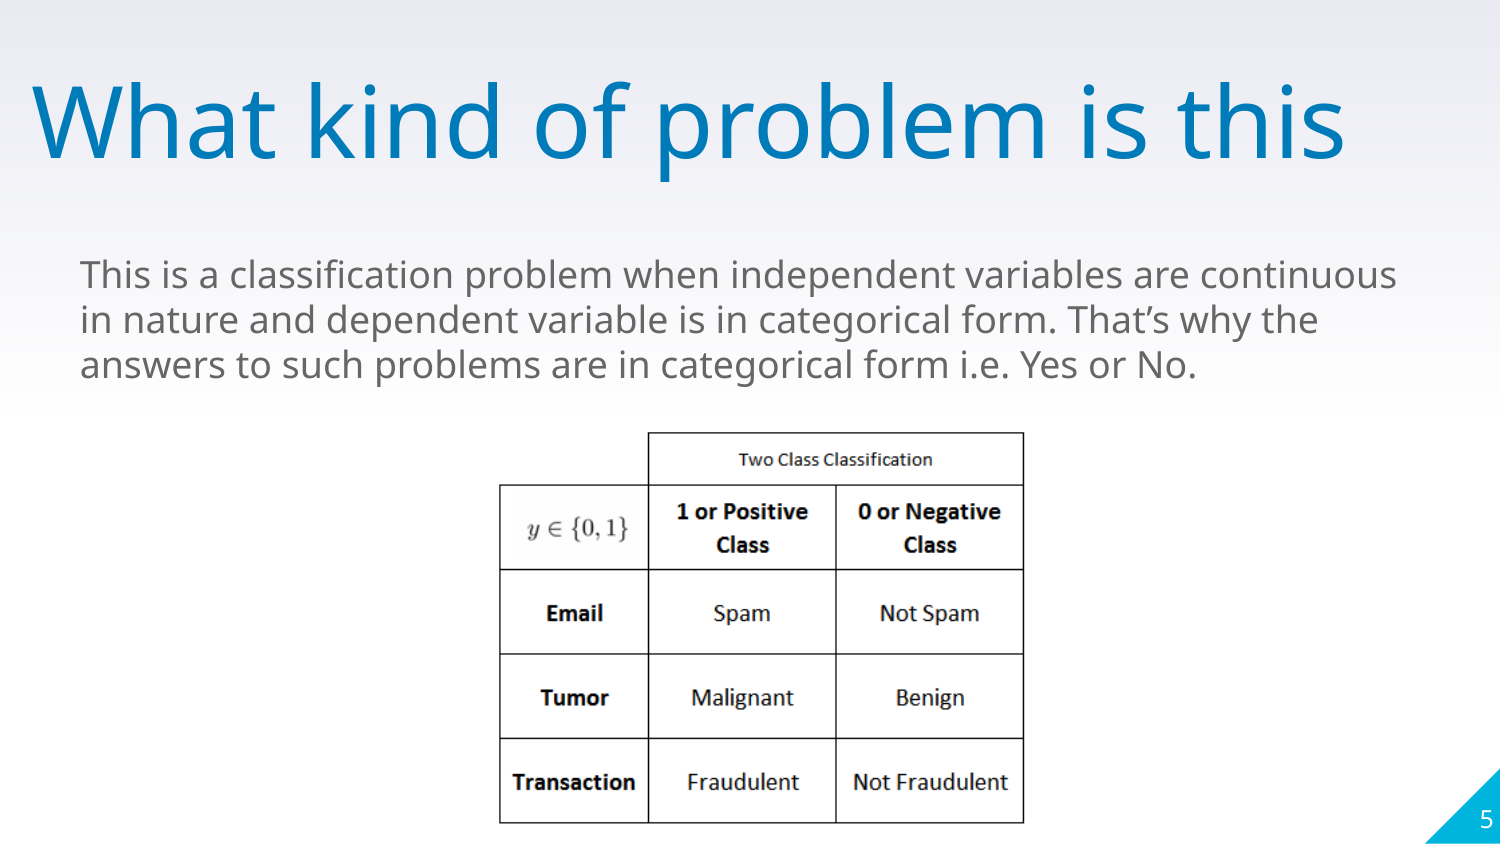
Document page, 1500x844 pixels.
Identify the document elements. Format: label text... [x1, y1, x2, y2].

picture [486, 427, 1039, 829]
subtitle This is a classification problem when independent variables are continuous in nature and dependent variable is in categorical form. That’s why the answers to such problems are in categorical form i.e. Yes or No. [79, 250, 1421, 688]
title What kind of problem is this [31, 60, 1494, 178]
slide_number ‹#› [1418, 760, 1494, 838]
